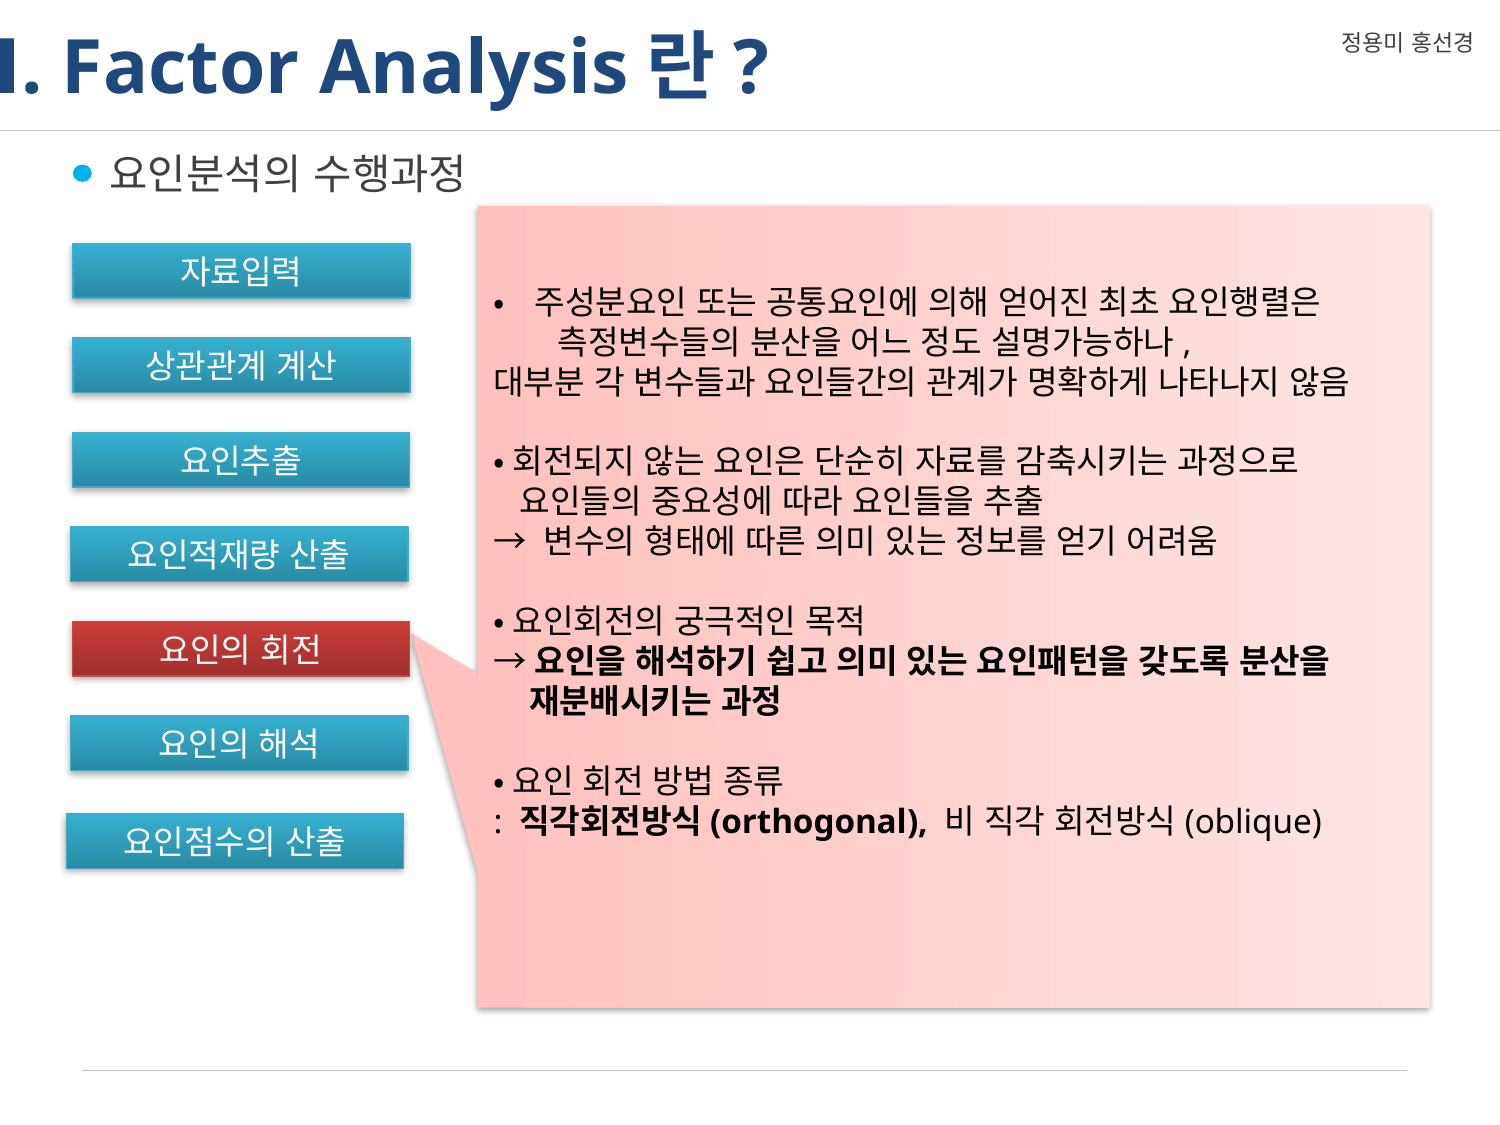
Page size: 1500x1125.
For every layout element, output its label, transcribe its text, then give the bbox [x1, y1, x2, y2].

text_box 요인의 해석 [70, 715, 409, 771]
text_box 자료입력 [72, 243, 411, 299]
text_box 요인추출 [72, 432, 410, 488]
text_box 요인의 회전 [72, 621, 410, 677]
text_box [414, 205, 1431, 1009]
text_box 요인적재량 산출 [70, 526, 409, 582]
text_box [70, 162, 94, 184]
text_box •주성분요인 또는 공통요인에 의해 얻어진 최초 요인행렬은 측정변수들의 분산을 어느 정도 설명가능하나, 대부분 각 변수들과 요인들간의 관계가 명확하게 나타나지 않음 •회전되지 않는 요인은 단순히 자료를 감축시키는 과정으로 요인들의 중요성에 따라 요인들을 추출 → 변수의 형태에 따른 의미 있는 정보를 얻기 어려움 •요인회전의 궁극적인 목적 →요인을 해석하기 쉽고 의미 있는 요인패턴을 갖도록 분산을 재분배시키는 과정 •요인 회전 방법 종류 : 직각회전방식(orthogonal), 비 직각 회전방식(oblique) [478, 273, 1408, 848]
text_box 요인점수의 산출 [66, 813, 404, 869]
text_box Ⅰ. Factor Analysis란? [0, 11, 785, 116]
text_box 요인분석의 수행과정 [94, 140, 483, 206]
text_box 정용미 홍선경 [1326, 21, 1490, 64]
text_box 상관관계 계산 [72, 337, 411, 393]
